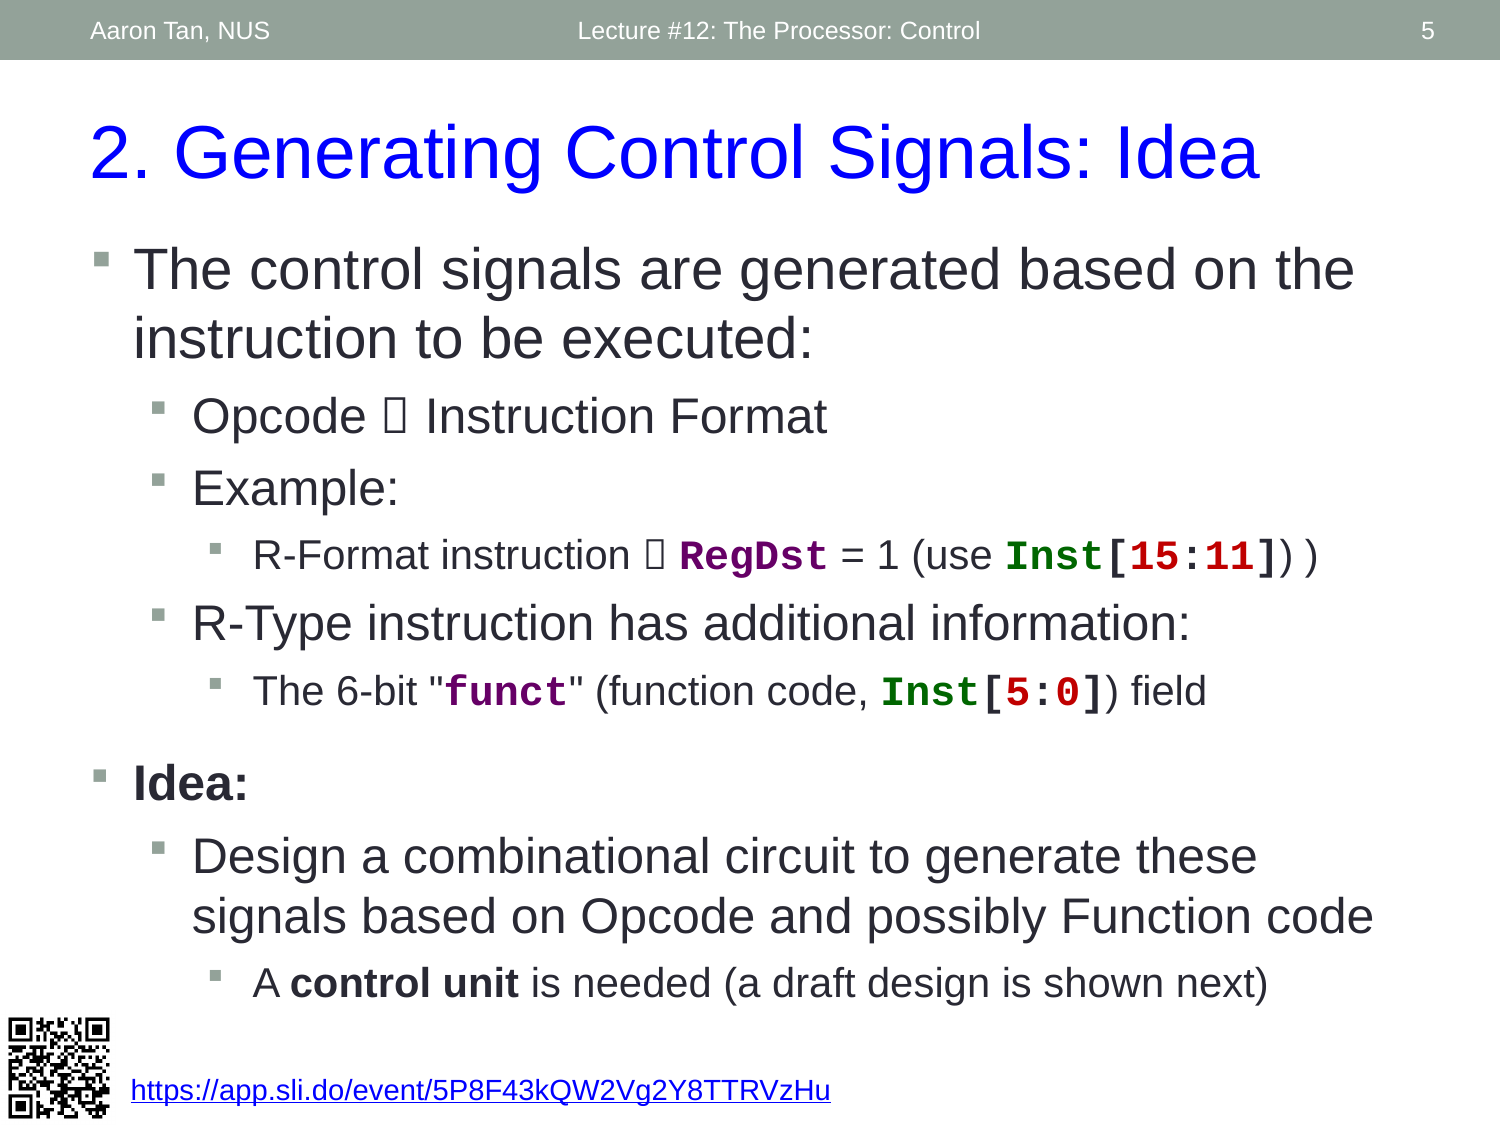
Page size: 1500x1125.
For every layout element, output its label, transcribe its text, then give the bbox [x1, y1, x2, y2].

footer Lecture #12: The Processor: Control [562, 3, 1238, 57]
slide_number 5 [1308, 3, 1450, 57]
text_box 2. Generating Control Signals: Idea [74, 96, 1425, 202]
picture [1, 1010, 116, 1125]
slide_number Aaron Tan, NUS [75, 3, 550, 57]
list The control signals are generated based on the instruction to be executed: Opcode  Instruction Format Example: R-Format instruction  RegDst = 1 (use Inst[15:11]) ) R-Type instruction has additional information: The 6-bit "funct" (function code, Inst[5:0]) field Idea: Design a combinational circuit to generate these signals based on Opcode and possibly Function code A control unit is needed (a draft design is shown next) [75, 223, 1425, 1060]
